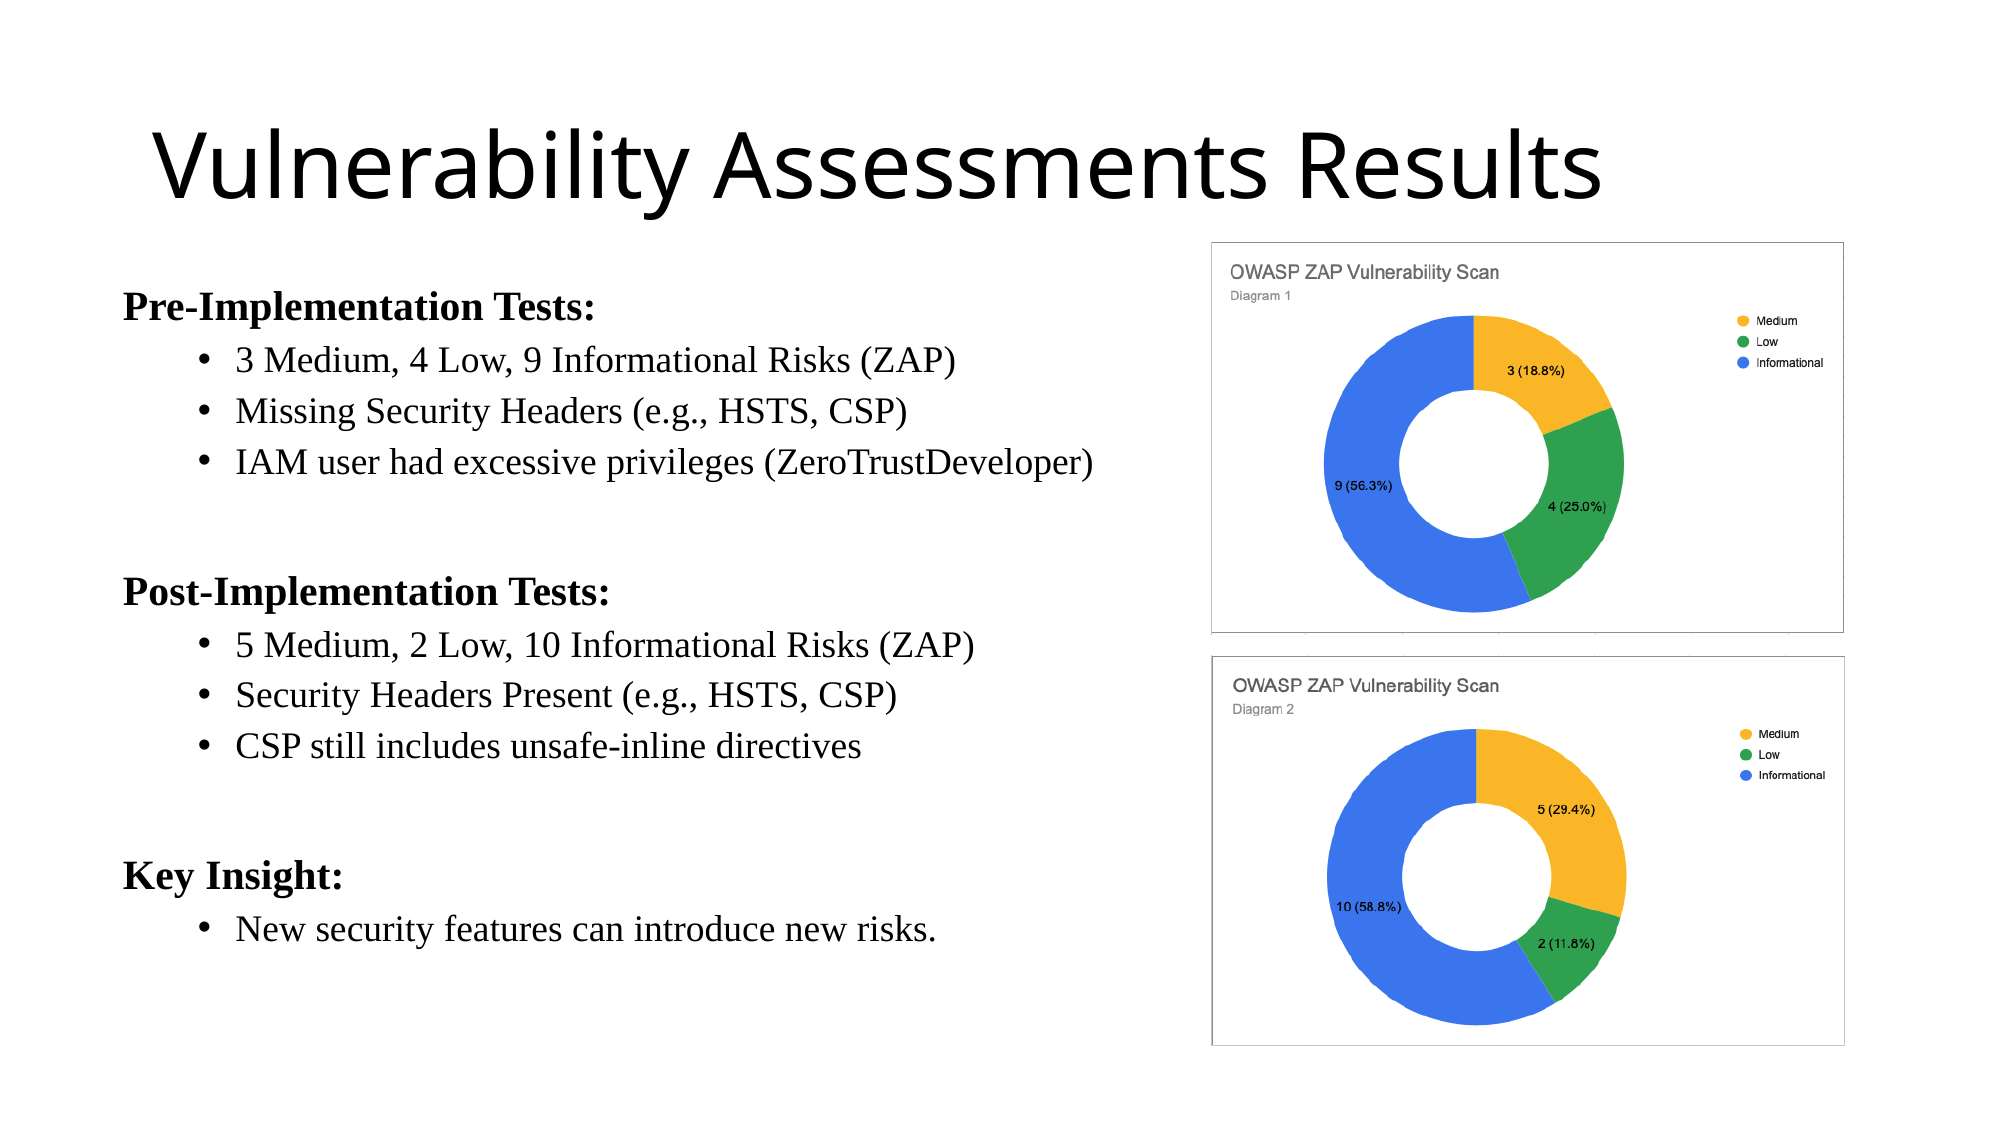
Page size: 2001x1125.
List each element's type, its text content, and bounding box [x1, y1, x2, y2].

picture [1211, 241, 1845, 635]
list Pre-Implementation Tests: 3 Medium, 4 Low, 9 Informational Risks (ZAP) Missing Security Headers (e.g., HSTS, CSP) IAM user had excessive privileges (ZeroTrustDeveloper) Post-Implementation Tests: 5 Medium, 2 Low, 10 Informational Risks (ZAP) Security Headers Present (e.g., HSTS, CSP) CSP still includes unsafe-inline directives Key Insight: New security features can introduce new risks. [107, 277, 1161, 1029]
picture [1211, 655, 1845, 1047]
title Vulnerability Assessments Results [137, 59, 1863, 278]
